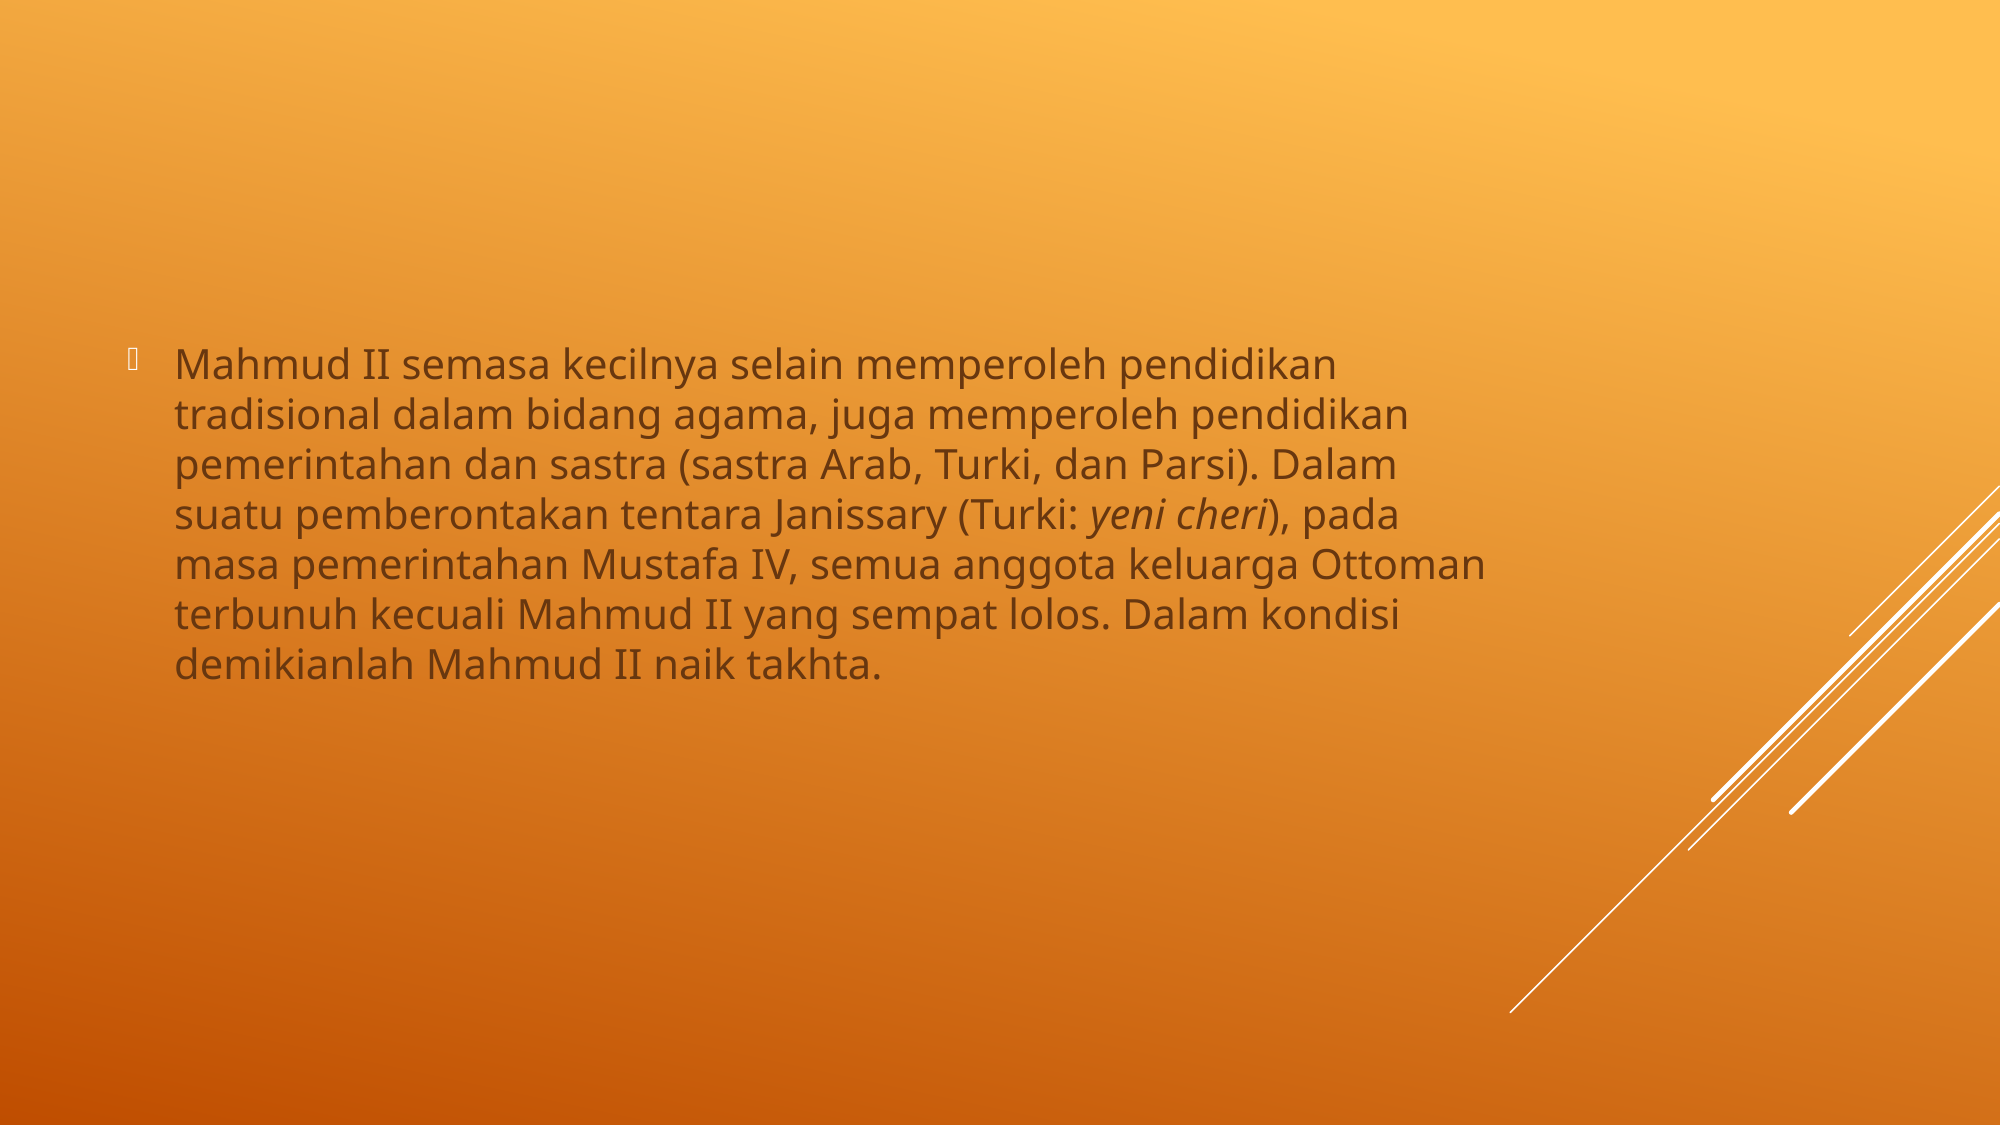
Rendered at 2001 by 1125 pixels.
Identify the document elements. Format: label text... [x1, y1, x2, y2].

list Mahmud II semasa kecilnya selain memperoleh pendidikan tradisional dalam bidang agama, juga memperoleh pendidikan pemerintahan dan sastra (sastra Arab, Turki, dan Parsi). Dalam suatu pemberontakan tentara Janissary (Turki: yeni cheri), pada masa pemerintahan Mustafa IV, semua anggota keluarga Ottoman terbunuh kecuali Mahmud II yang sempat lolos. Dalam kondisi demikianlah Mahmud II naik takhta. [112, 112, 1513, 913]
